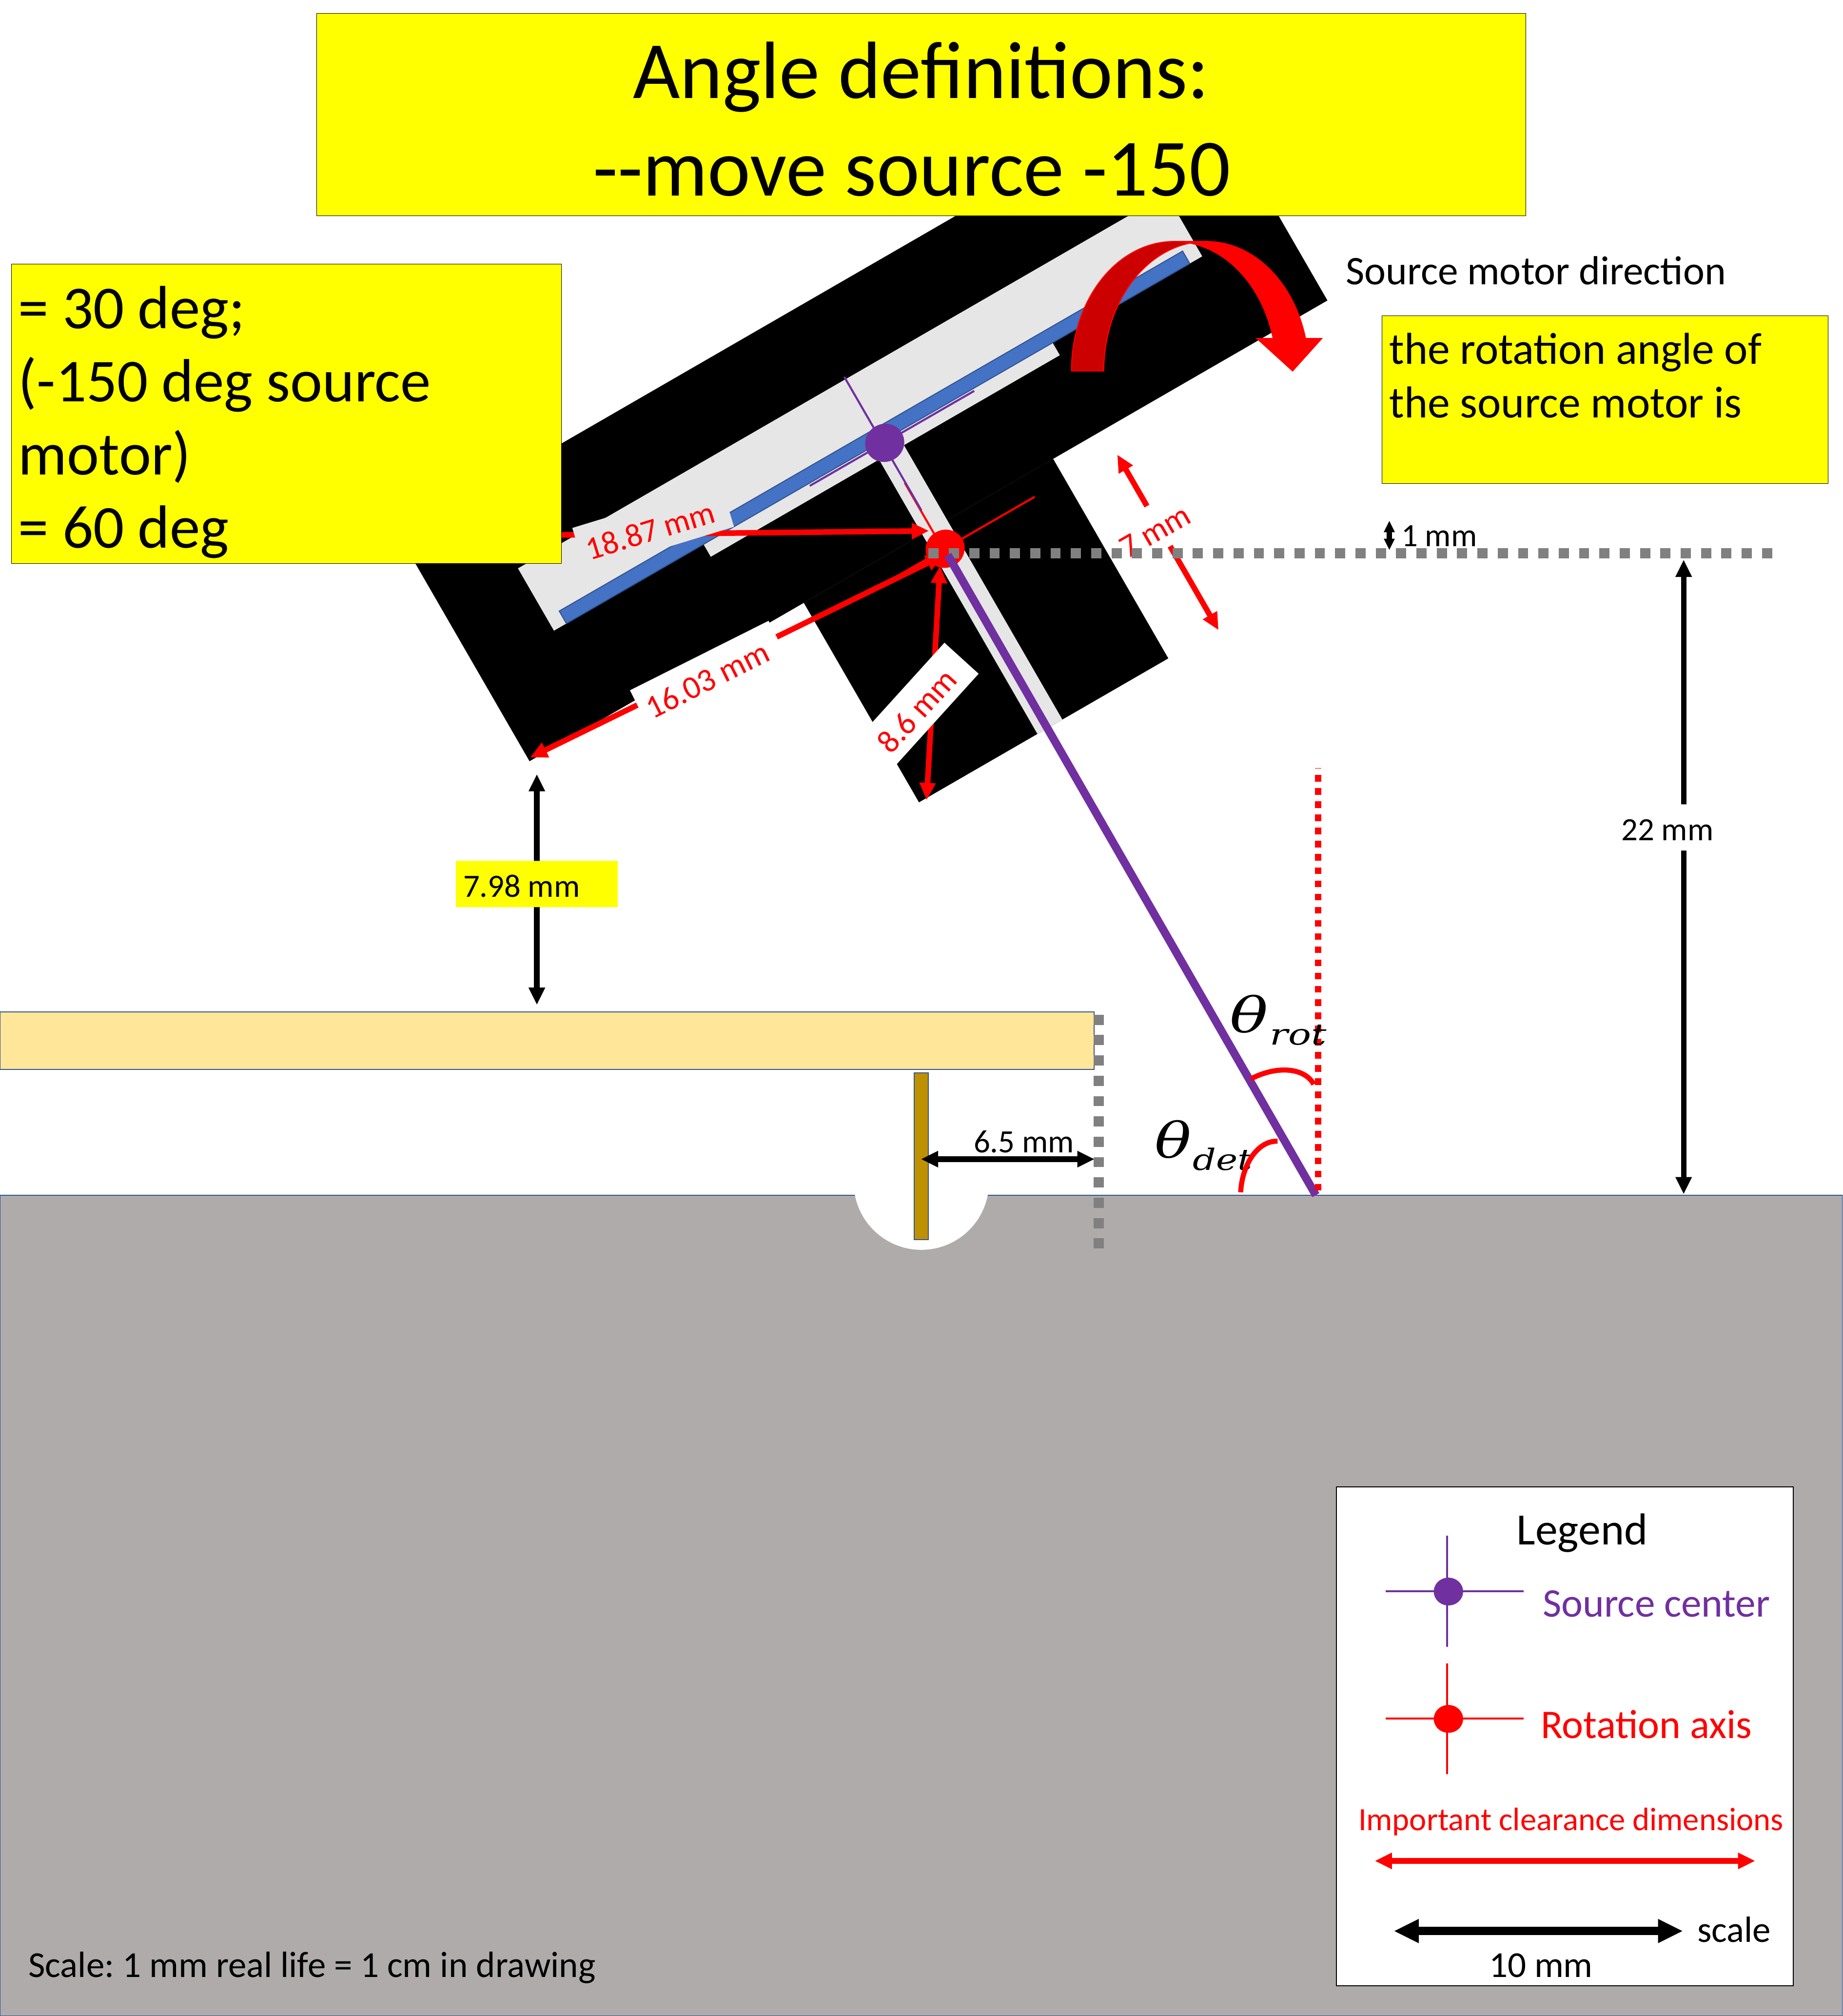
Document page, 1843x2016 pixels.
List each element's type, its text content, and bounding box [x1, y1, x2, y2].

text_box 1 mm [1427, 553, 1437, 557]
text_box 7.98 mm [537, 861, 618, 908]
text_box Angle definitions: --move source -150 [316, 13, 1526, 216]
text_box [853, 1114, 988, 1250]
text_box [914, 1072, 929, 1240]
text_box [0, 1011, 947, 1070]
text_box Scale: 1 mm real life = 1 cm in drawing [21, 1937, 604, 1988]
text_box 1 mm [1394, 510, 1492, 553]
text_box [460, 273, 1382, 764]
text_box 22 mm [1614, 804, 1684, 851]
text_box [947, 554, 1316, 1195]
text_box 1 mm [1406, 553, 1416, 557]
text_box [0, 1195, 1843, 2016]
text_box 1 mm [1447, 553, 1457, 557]
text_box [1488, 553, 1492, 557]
text_box 1 mm [1467, 553, 1477, 557]
text_box [1106, 241, 1274, 273]
text_box 22 mm [1684, 804, 1728, 851]
text_box Source motor direction [1338, 240, 1734, 296]
text_box 7.98 mm [456, 861, 537, 908]
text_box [1336, 1486, 1794, 1989]
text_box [820, 662, 947, 710]
